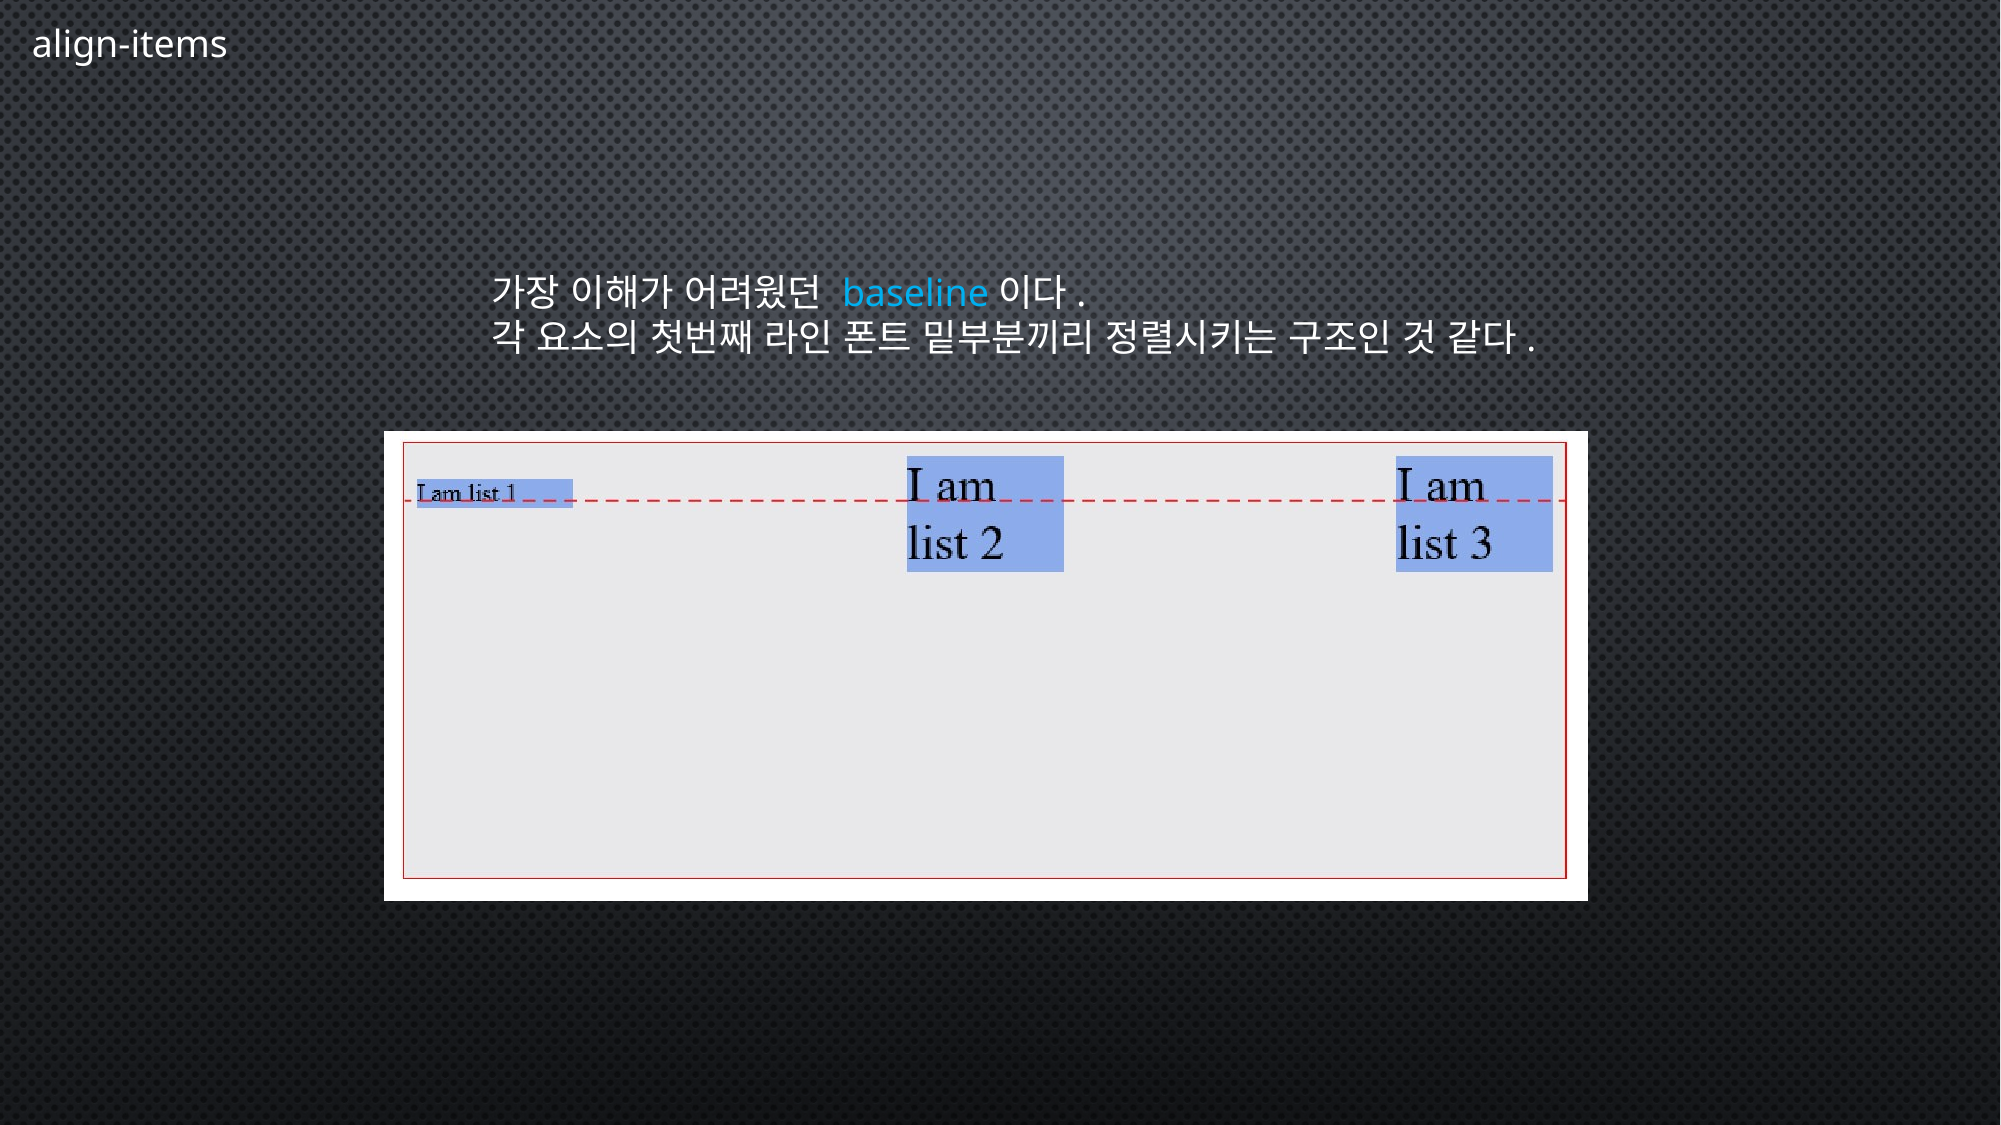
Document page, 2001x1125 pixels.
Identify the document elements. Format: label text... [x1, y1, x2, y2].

text_box align-items [17, 13, 243, 73]
picture [384, 431, 1588, 901]
text_box 가장 이해가 어려웠던 baseline이다. 각 요소의 첫번째 라인 폰트 밑부분끼리 정렬시키는 구조인 것 같다. [476, 261, 1552, 412]
